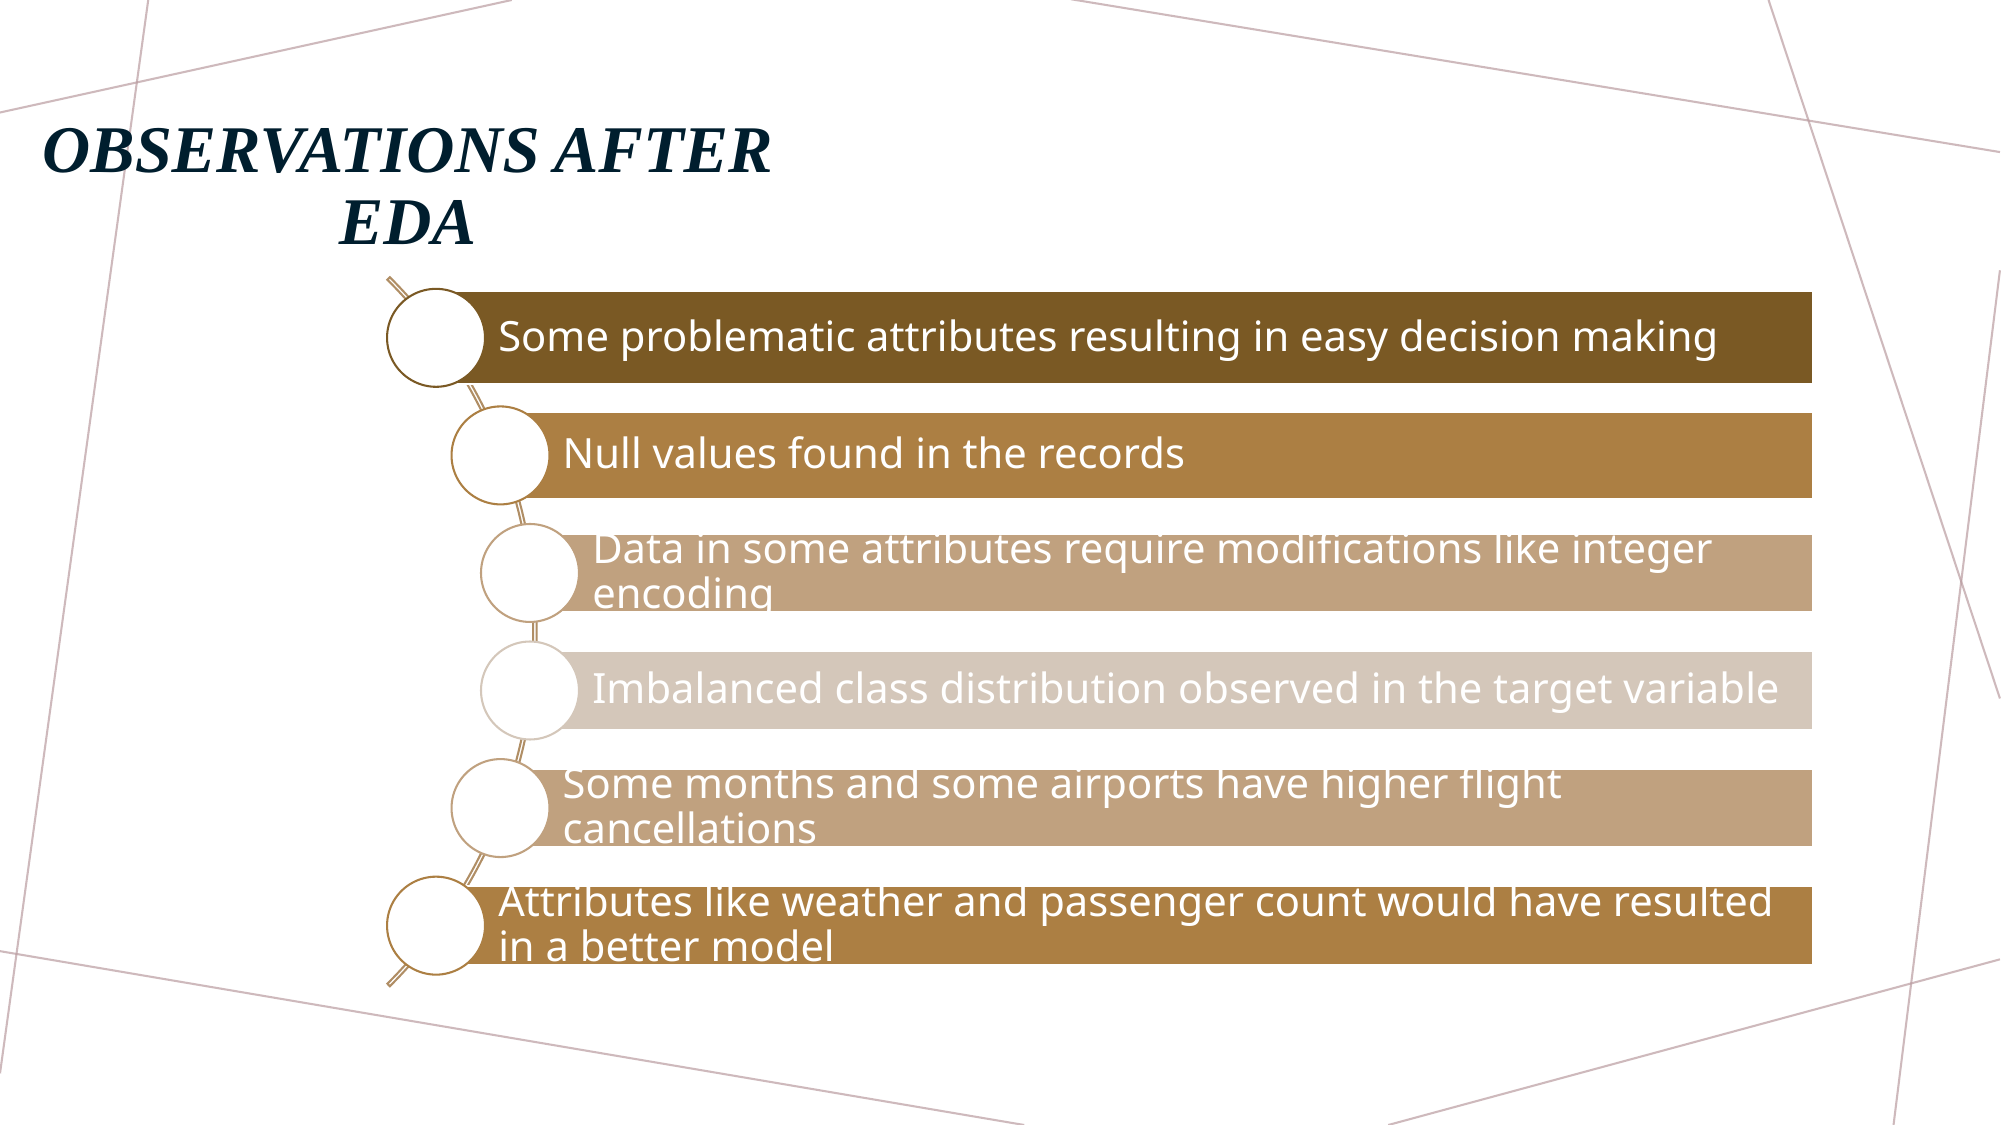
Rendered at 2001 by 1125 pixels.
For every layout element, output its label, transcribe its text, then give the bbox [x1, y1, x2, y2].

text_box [375, 259, 1823, 1005]
text_box Observations after EDA [0, 107, 822, 190]
